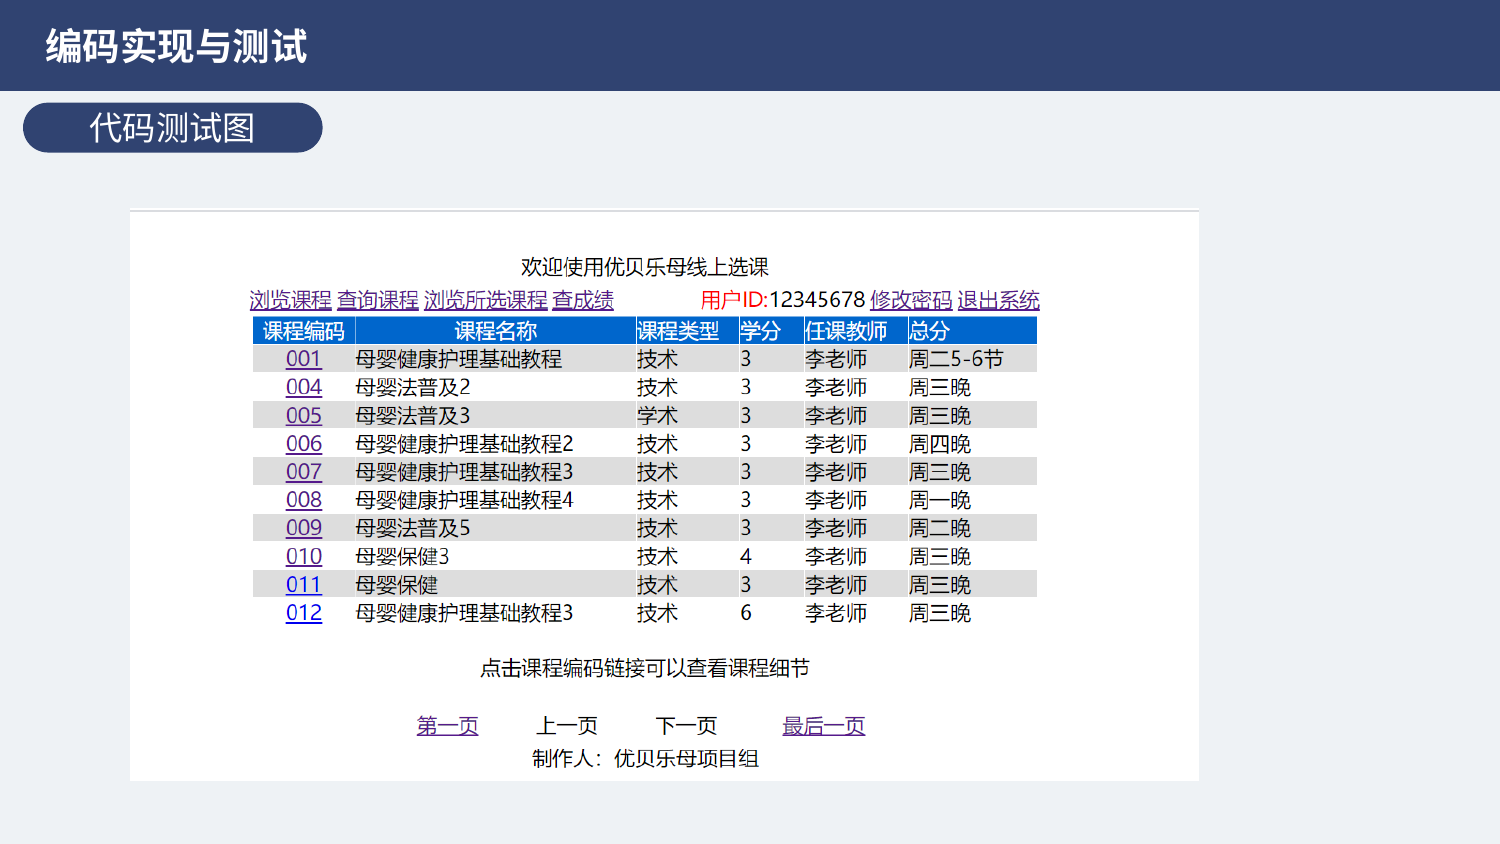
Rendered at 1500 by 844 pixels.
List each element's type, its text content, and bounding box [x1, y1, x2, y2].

picture [130, 208, 1199, 781]
text_box 编码实现与测试 [30, 15, 323, 75]
text_box 代码测试图 [21, 101, 324, 154]
